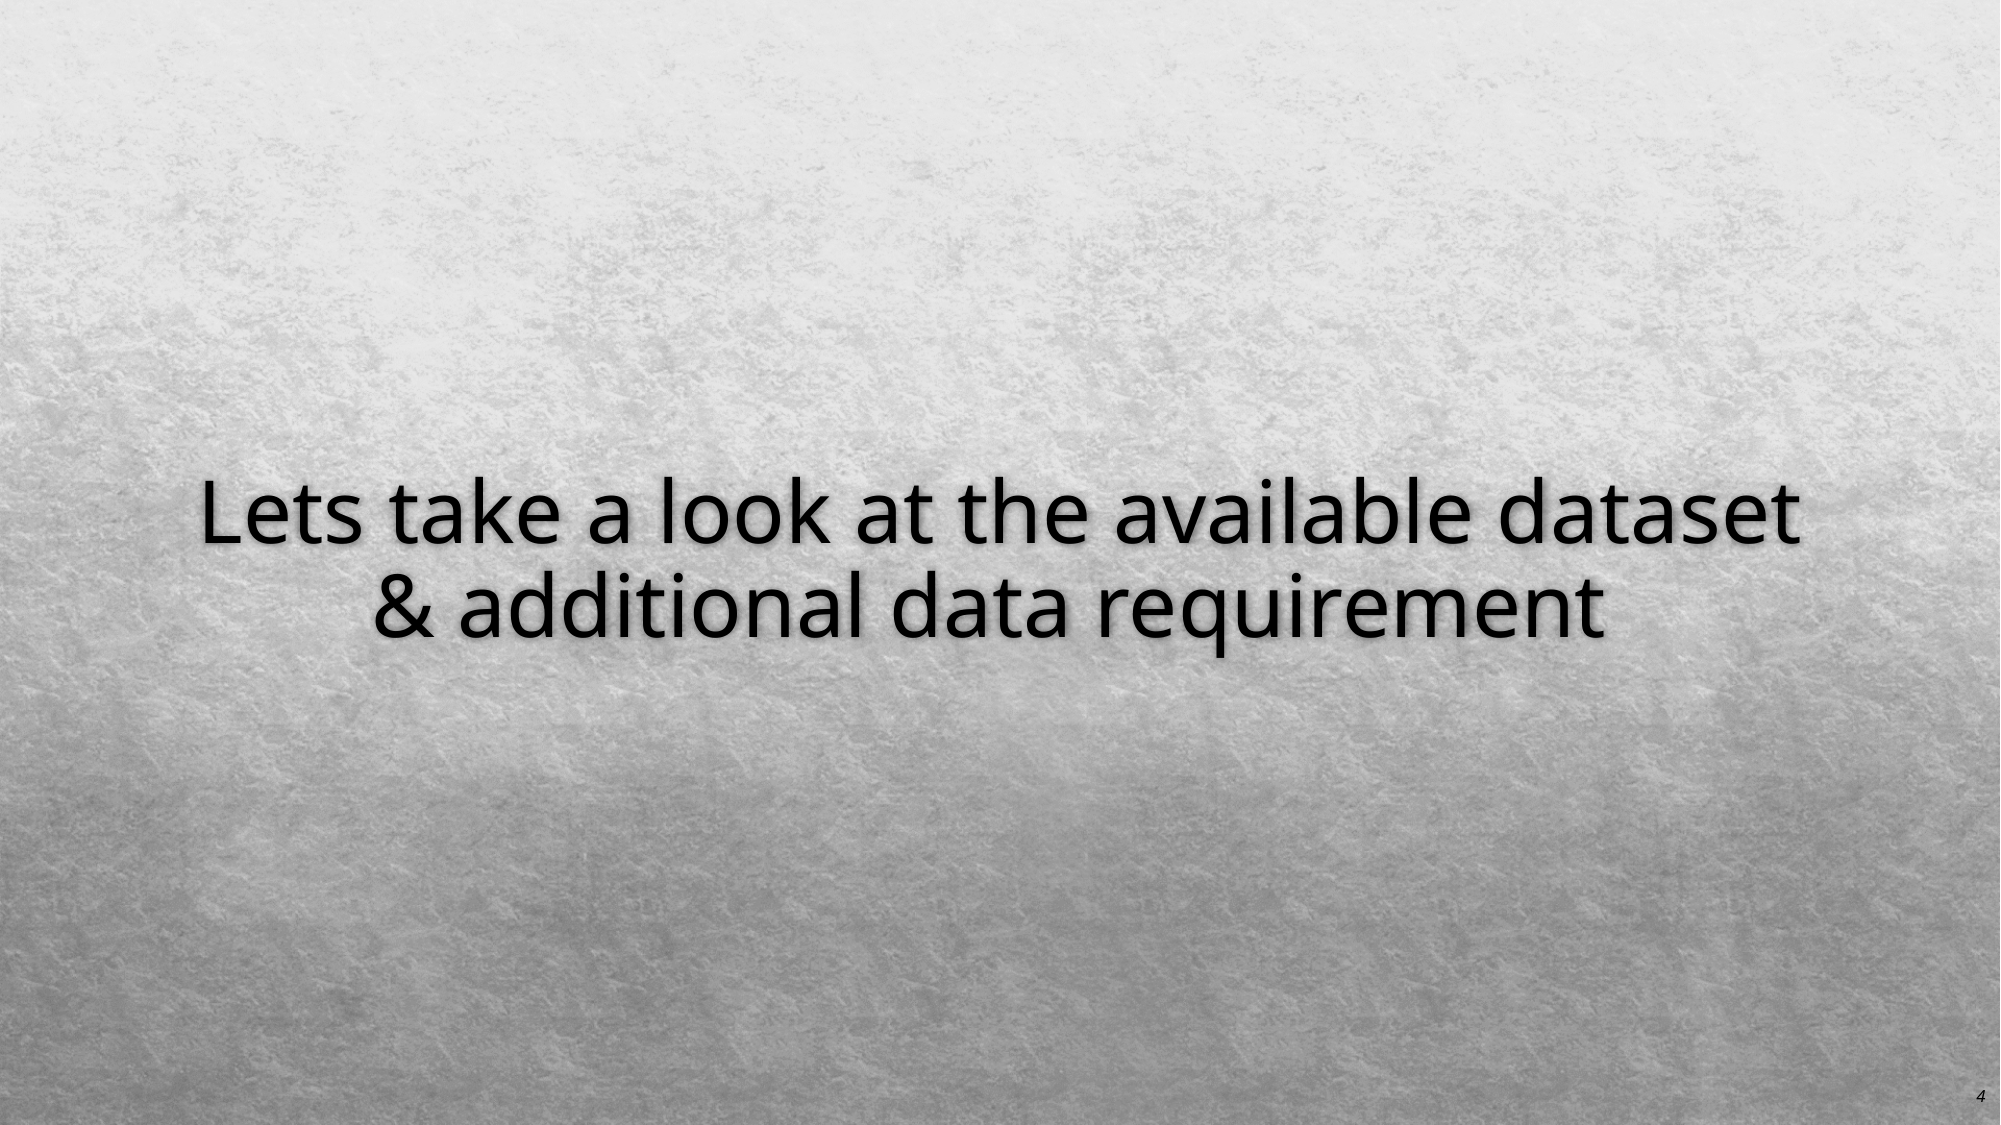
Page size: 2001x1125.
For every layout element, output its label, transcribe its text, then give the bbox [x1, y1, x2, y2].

text_box 4 [1961, 1078, 2000, 1113]
title Lets take a look at the available dataset & additional data requirement [150, 459, 1850, 666]
